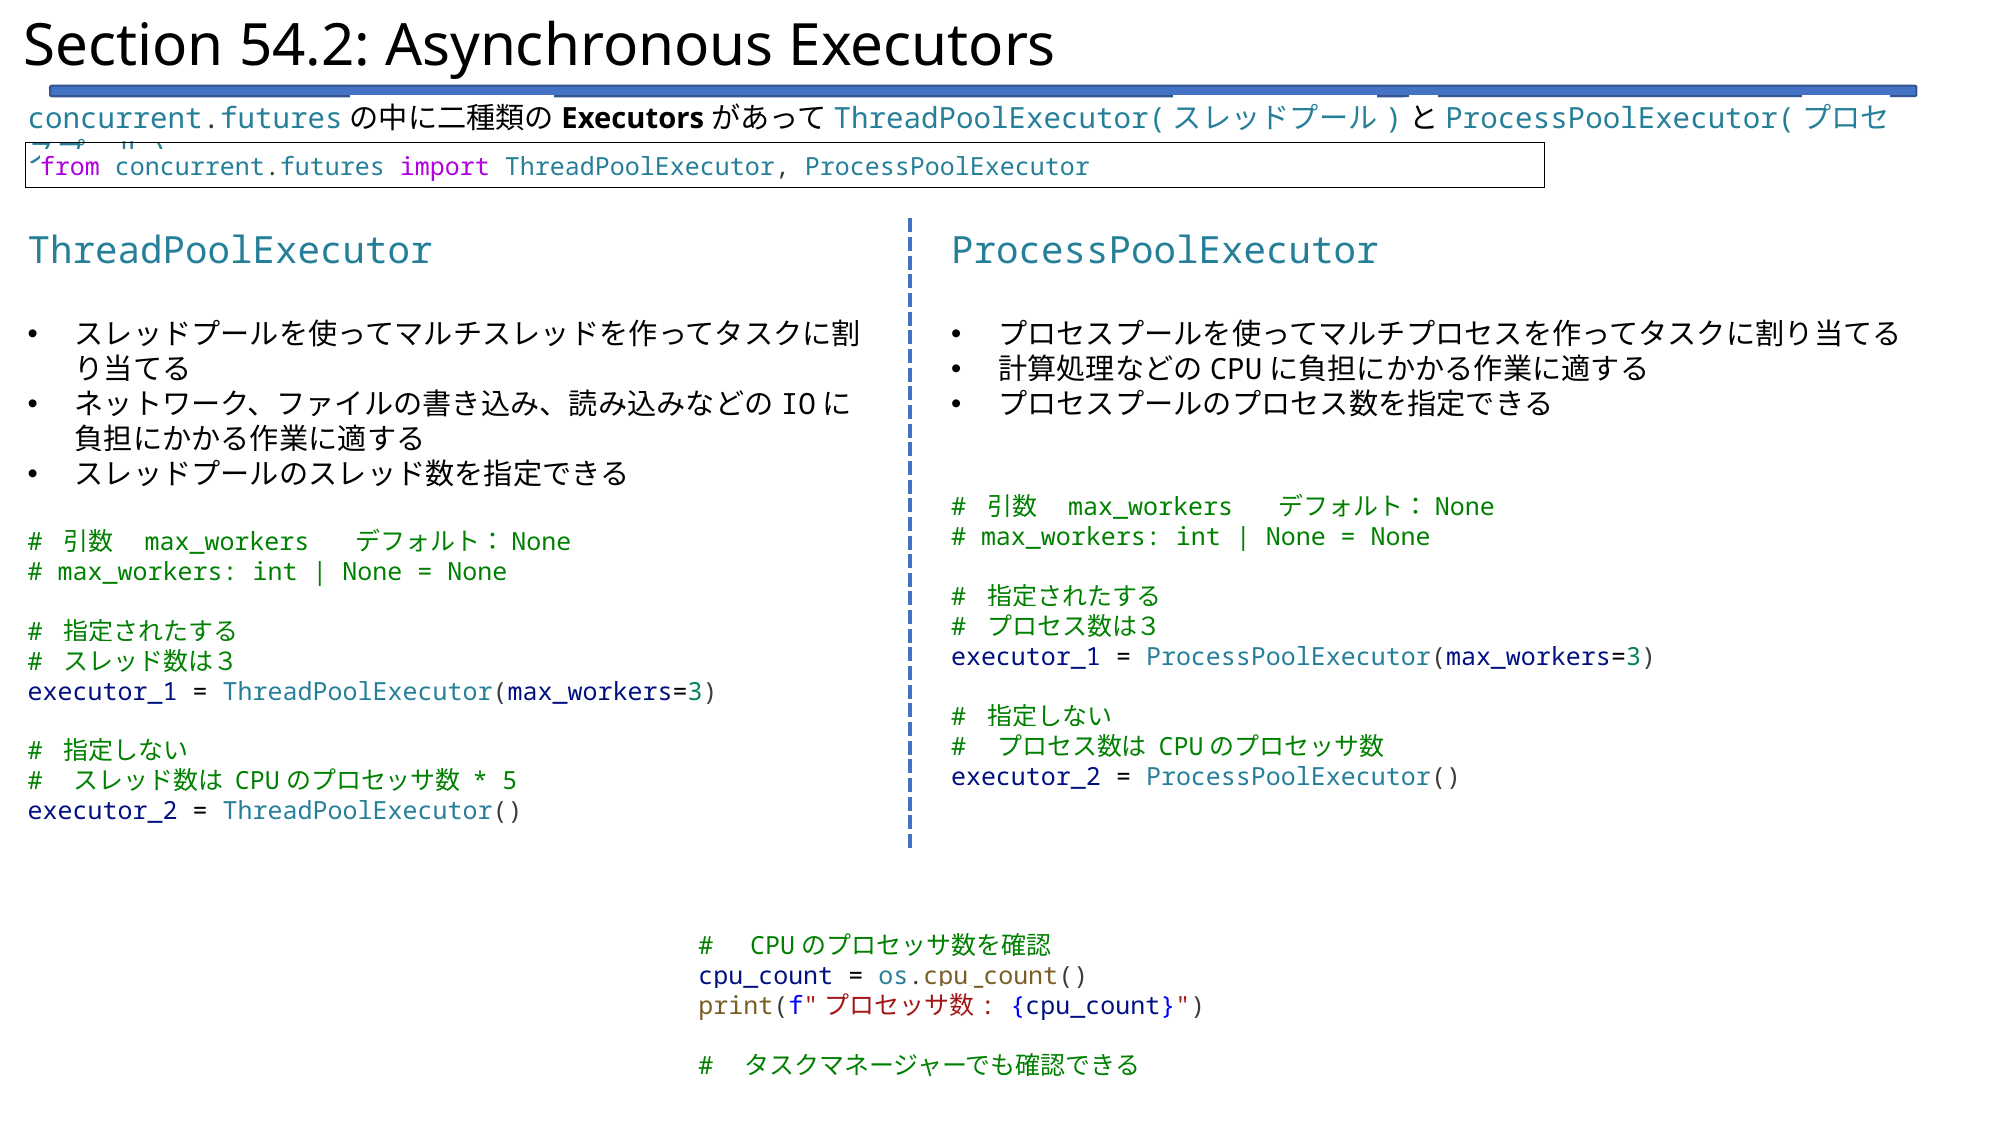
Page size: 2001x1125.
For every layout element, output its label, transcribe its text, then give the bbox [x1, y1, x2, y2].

text_box ProcessPoolExecutor プロセスプールを使ってマルチプロセスを作ってタスクに割り当てる 計算処理などのCPUに負担にかかる作業に適する プロセスプールのプロセス数を指定できる # 引数 max_workers デフォルト：None # max_workers: int | None = None # 指定されたする # プロセス数は３ executor_1 = ProcessPoolExecutor(max_workers=3) # 指定しない # プロセス数は CPUのプロセッサ数 executor_2 = ProcessPoolExecutor() [936, 218, 1937, 888]
text_box # CPUのプロセッサ数を確認 cpu_count = os.cpu_count() print(f"プロセッサ数: {cpu_count}") # タスクマネージャーでも確認できる [683, 922, 1231, 1087]
text_box concurrent.futuresの中に二種類のExecutorsがあってThreadPoolExecutor(スレッドプール)とProcessPoolExecutor(プロセスプール) [12, 92, 1917, 177]
text_box ThreadPoolExecutor スレッドプールを使ってマルチスレッドを作ってタスクに割り当てる ネットワーク、ファイルの書き込み、読み込みなどのIOに負担にかかる作業に適する スレッドプールのスレッド数を指定できる # 引数 max_workers デフォルト：None # max_workers: int | None = None # 指定されたする # スレッド数は３ executor_1 = ThreadPoolExecutor(max_workers=3) # 指定しない # スレッド数は CPUのプロセッサ数 * 5 executor_2 = ThreadPoolExecutor() [12, 218, 884, 923]
text_box [48, 84, 1918, 96]
text_box from concurrent.futures import ThreadPoolExecutor, ProcessPoolExecutor [25, 142, 1545, 188]
text_box Section 54.2: Asynchronous Executors [9, 0, 1071, 85]
